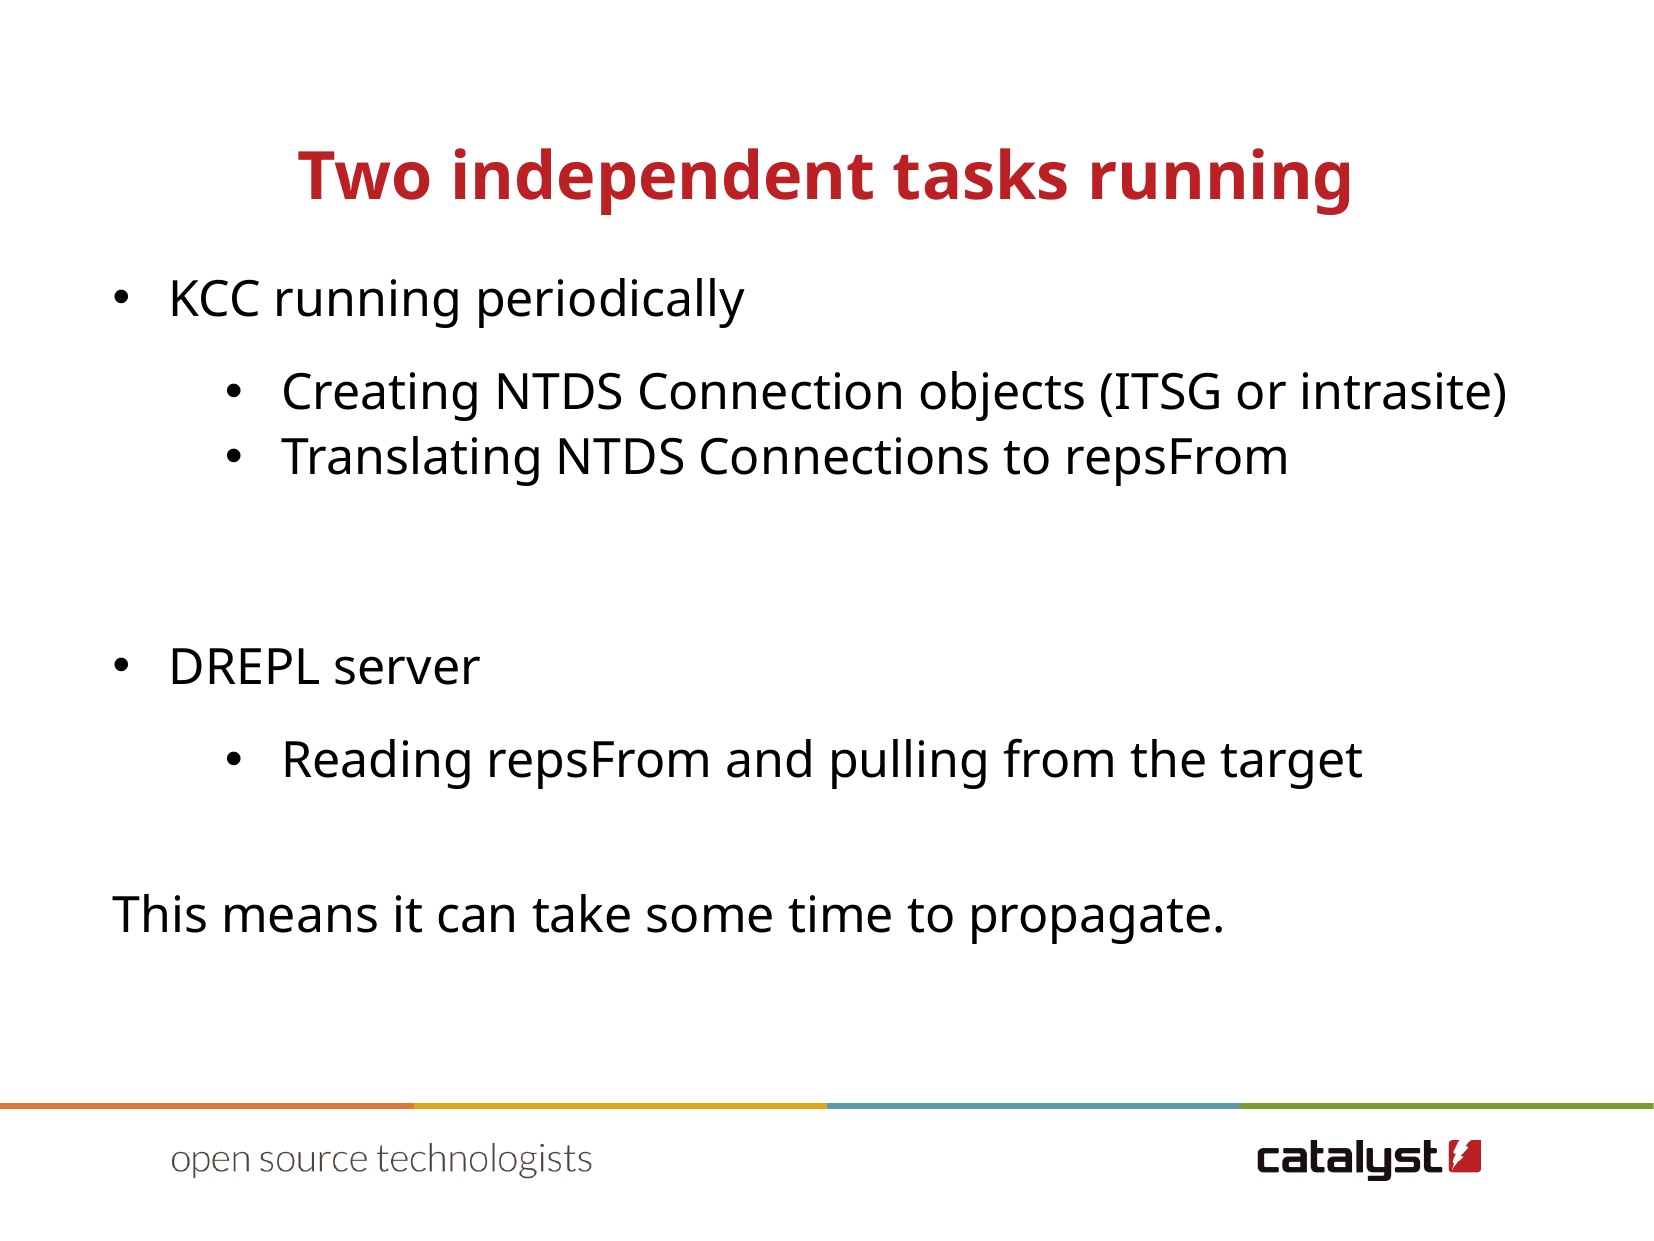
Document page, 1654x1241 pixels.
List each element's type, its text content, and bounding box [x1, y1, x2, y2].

title Two independent tasks running [82, 49, 1571, 257]
picture [0, 1103, 1654, 1181]
list KCC running periodically Creating NTDS Connection objects (ITSG or intrasite) Translating NTDS Connections to repsFrom DREPL server Reading repsFrom and pulling from the target This means it can take some time to propagate. [112, 236, 1535, 956]
